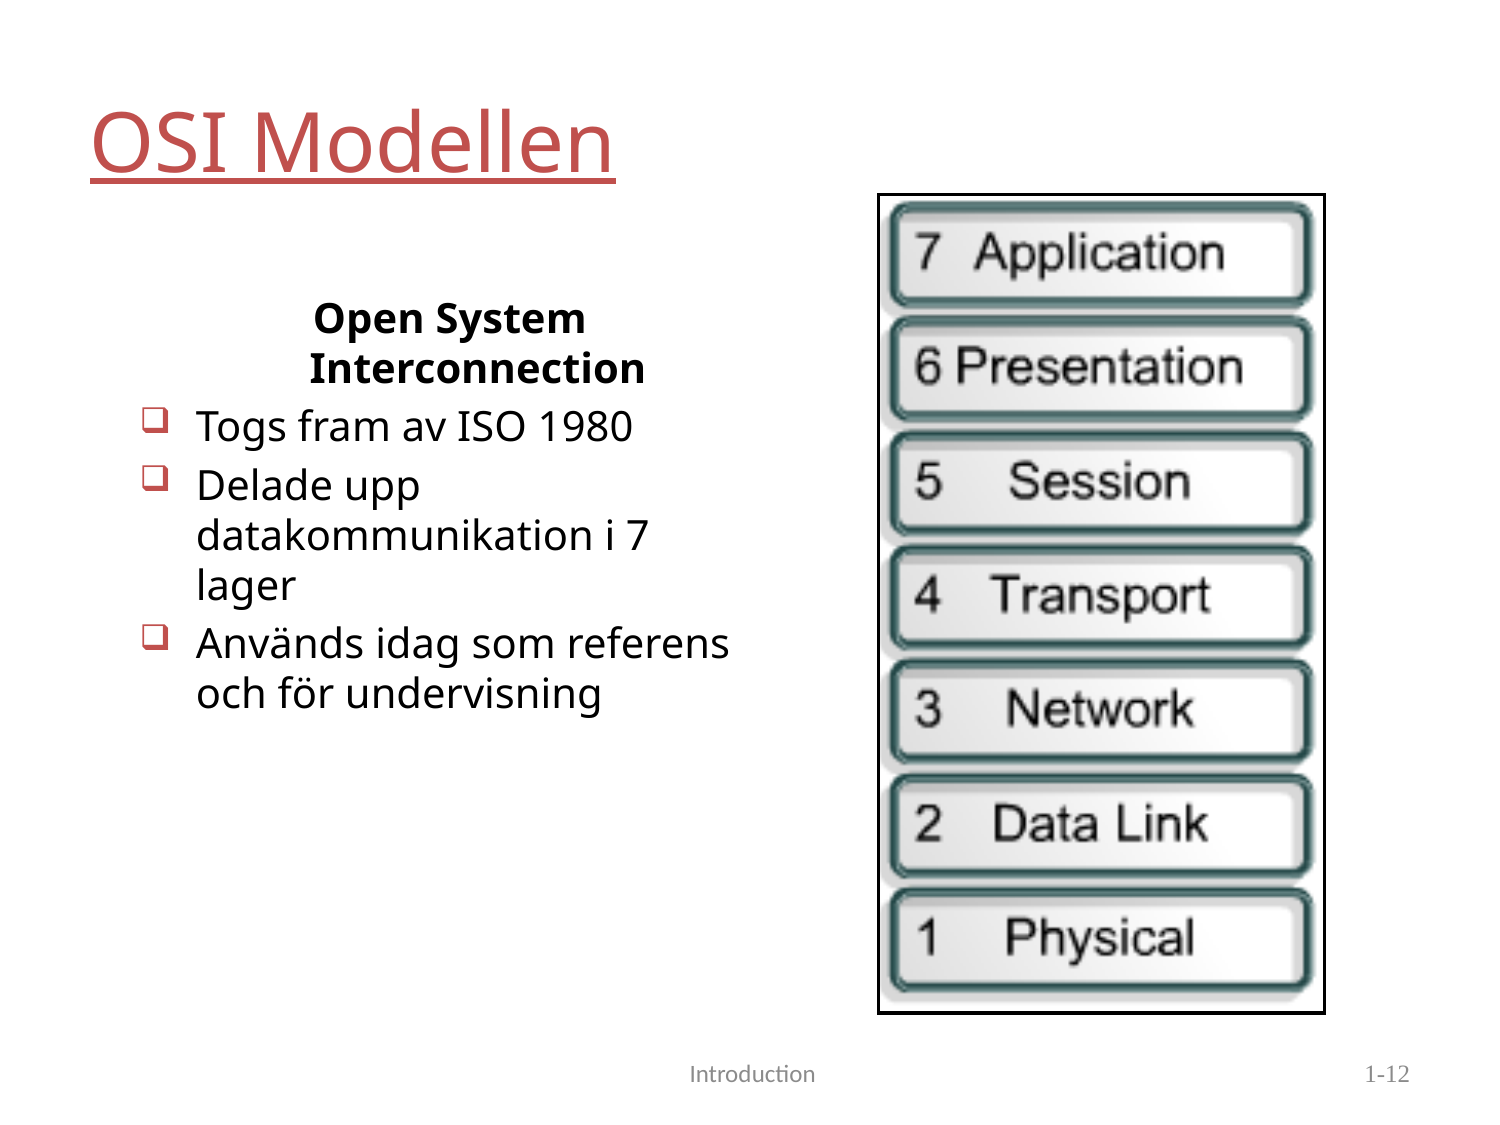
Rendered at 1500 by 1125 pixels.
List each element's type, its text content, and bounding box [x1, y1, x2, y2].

picture [879, 196, 1324, 1012]
slide_number 1-12 [1074, 1042, 1425, 1103]
text_box OSI Modellen [74, 45, 1425, 233]
text_box Open System Interconnection Togs fram av ISO 1980 Delade upp datakommunikation i 7 lager Används idag som referens och för undervisning [124, 284, 775, 897]
footer Introduction [512, 1042, 988, 1103]
